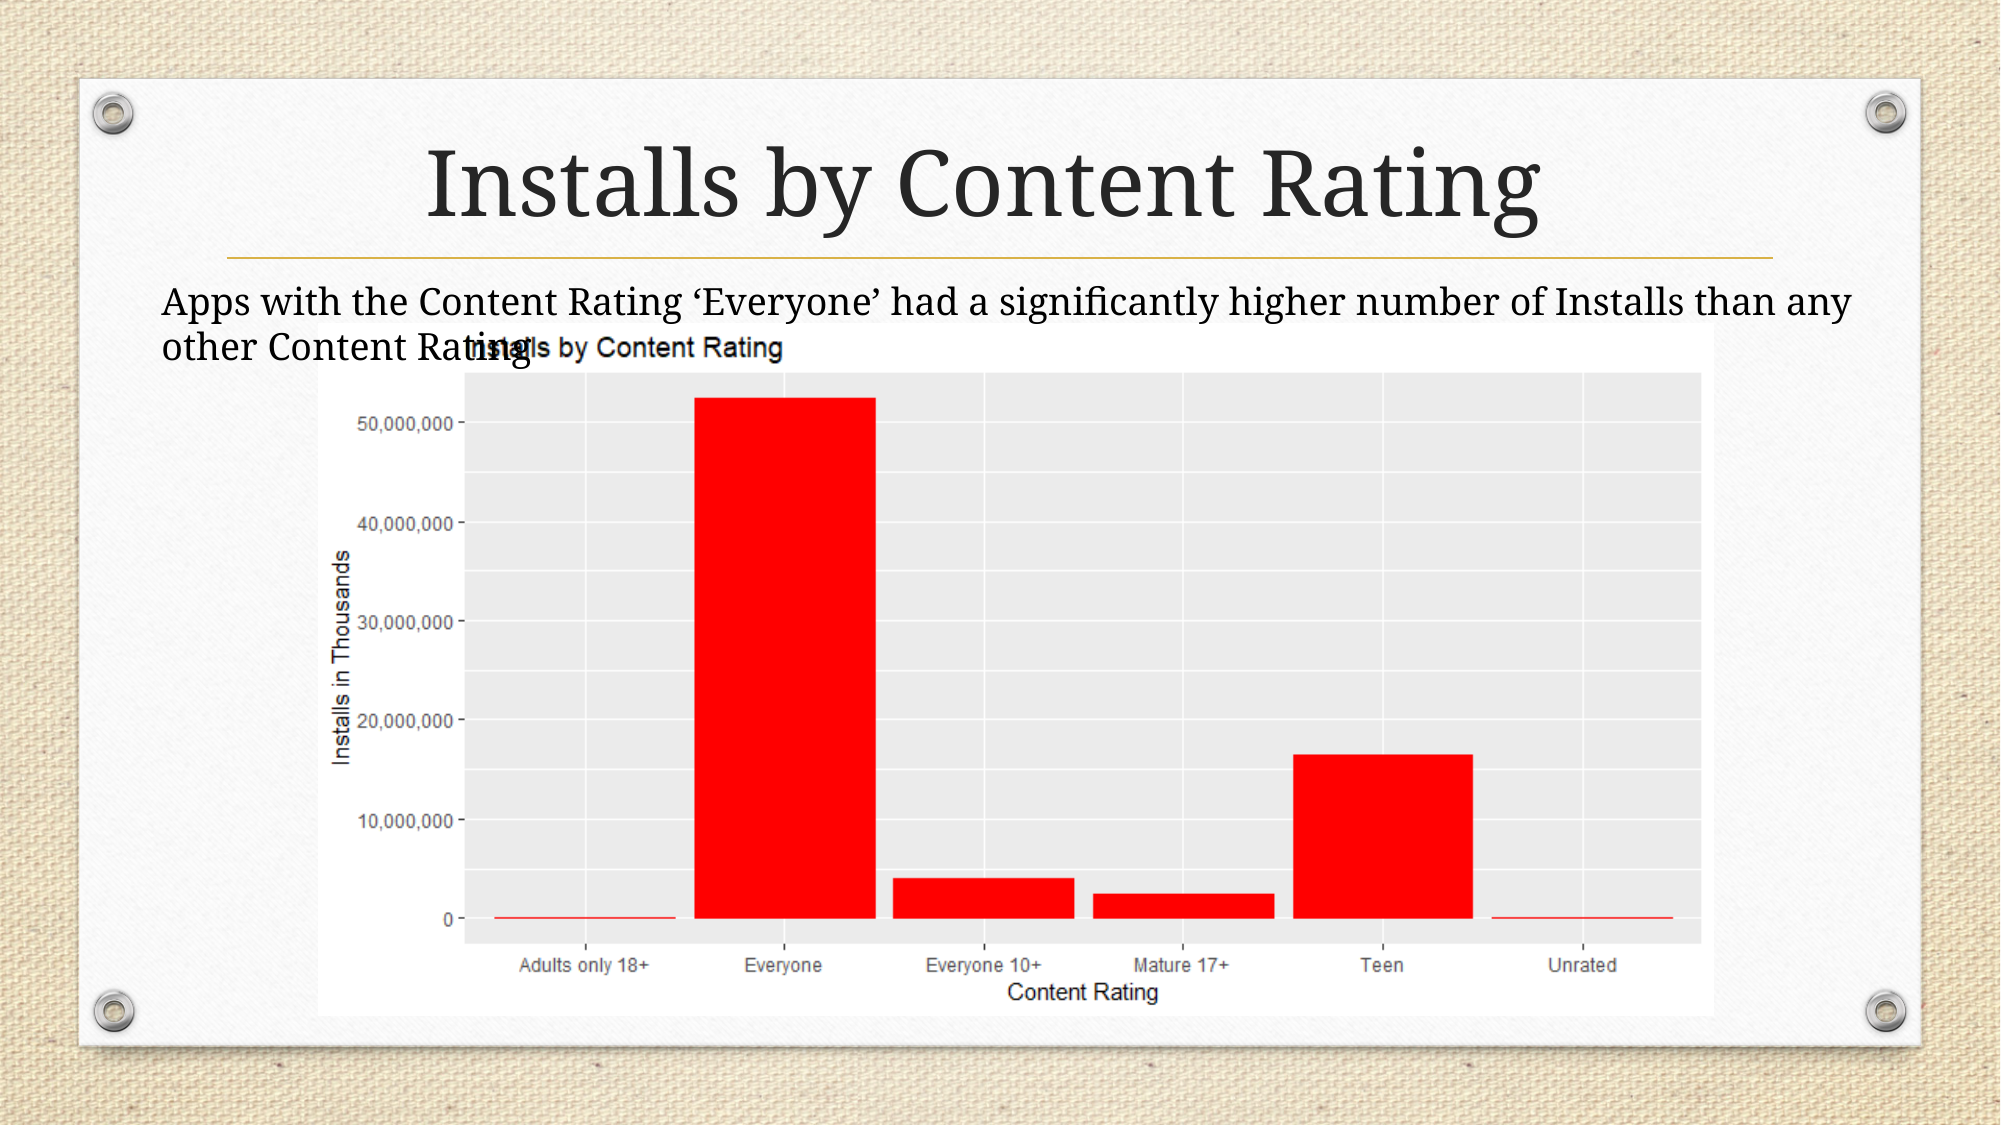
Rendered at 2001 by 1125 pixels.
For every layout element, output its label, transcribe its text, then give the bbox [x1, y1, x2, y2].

text_box Apps with the Content Rating ‘Everyone’ had a significantly higher number of Installs than any other Content Rating [146, 270, 1885, 376]
picture [0, 0, 2001, 1125]
title Installs by Content Rating [196, 119, 1774, 240]
